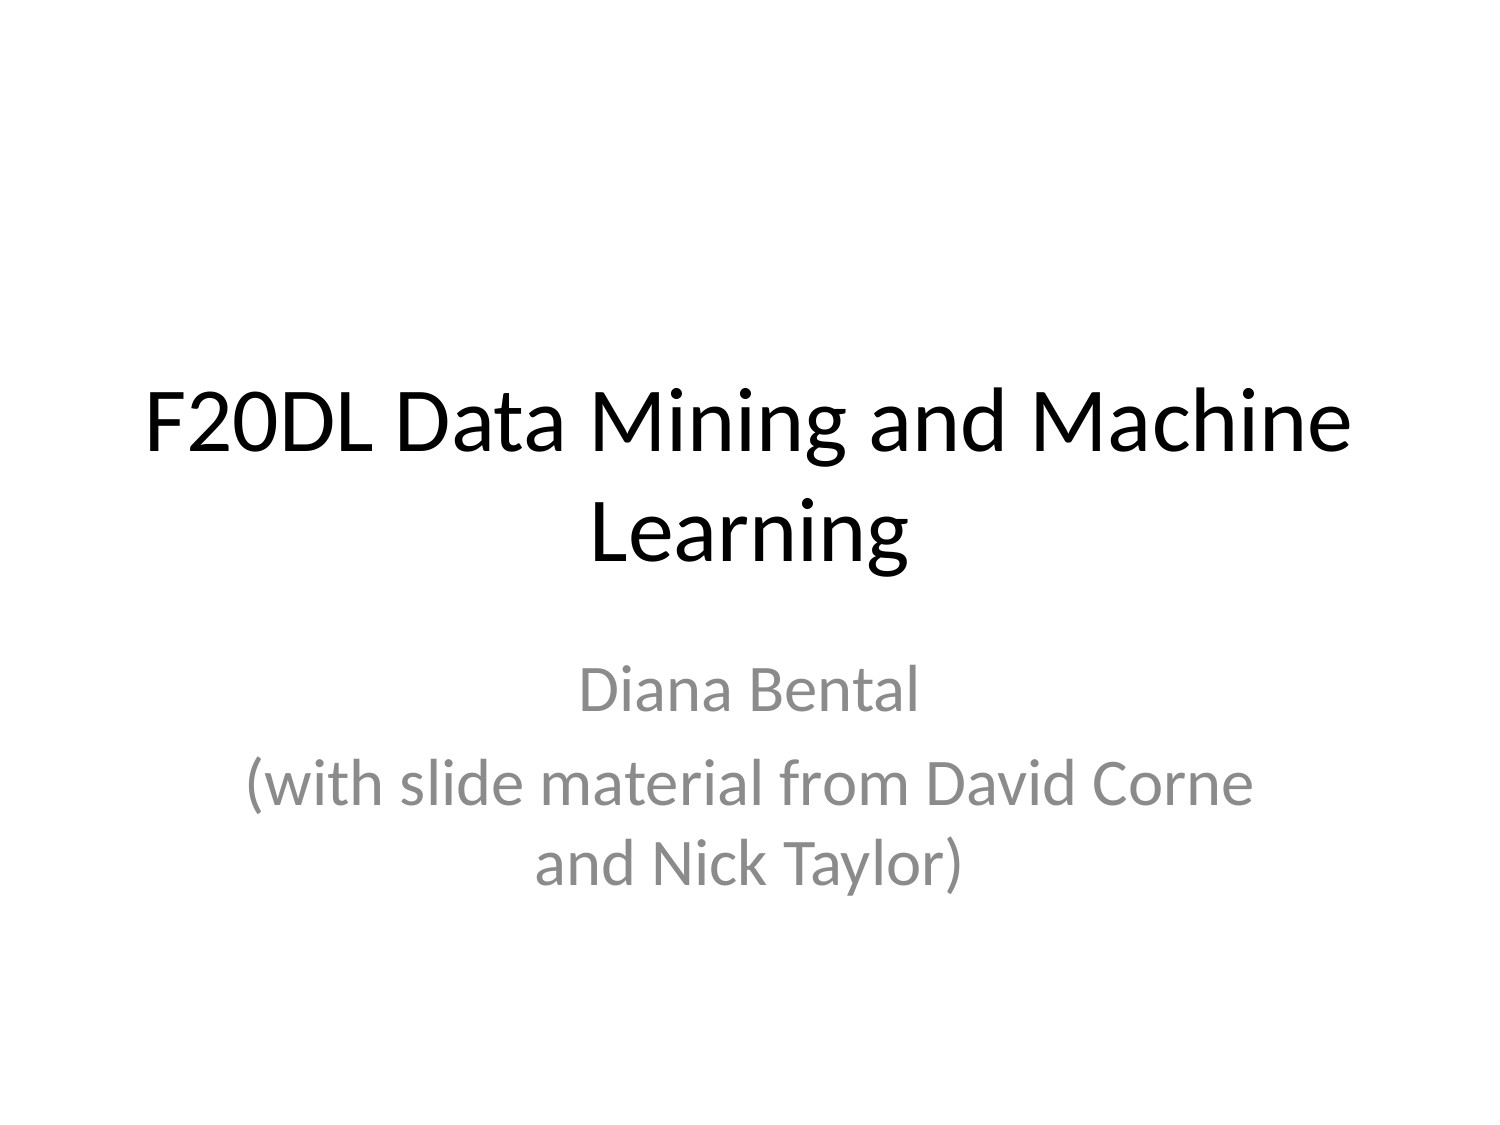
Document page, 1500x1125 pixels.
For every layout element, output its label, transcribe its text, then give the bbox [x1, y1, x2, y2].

subtitle Diana Bental (with slide material from David Corne and Nick Taylor) [225, 637, 1275, 925]
title F20DL Data Mining and Machine Learning [112, 349, 1388, 591]
